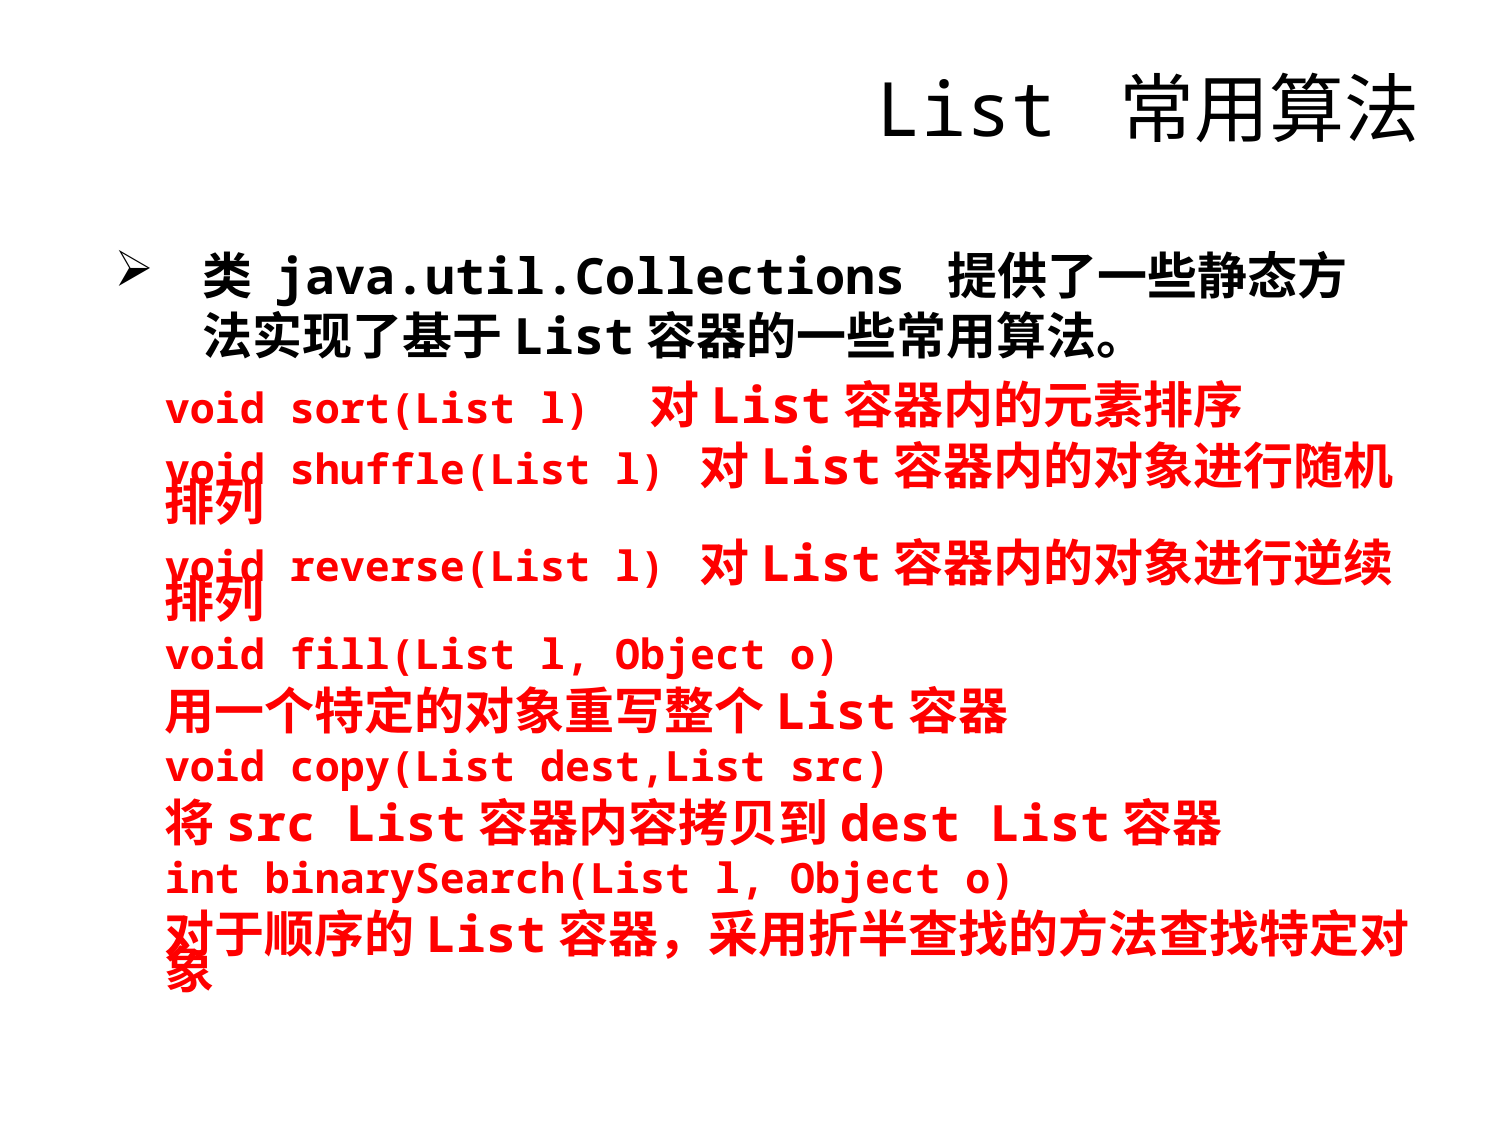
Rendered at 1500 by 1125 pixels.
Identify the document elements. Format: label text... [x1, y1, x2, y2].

text_box 类 java.util.Collections 提供了一些静态方法实现了基于List容器的一些常用算法。 [99, 237, 1388, 363]
title List 常用算法 [159, 12, 1435, 200]
text_box void sort(List l) 对List容器内的元素排序 void shuffle(List l) 对List容器内的对象进行随机排列 void reverse(List l) 对List容器内的对象进行逆续排列 void fill(List l, Object o) 用一个特定的对象重写整个List容器 void copy(List dest,List src) 将src List容器内容拷贝到dest List容器 int binarySearch(List l, Object o) 对于顺序的List容器，采用折半查找的方法查找特定对象 [149, 387, 1438, 1004]
